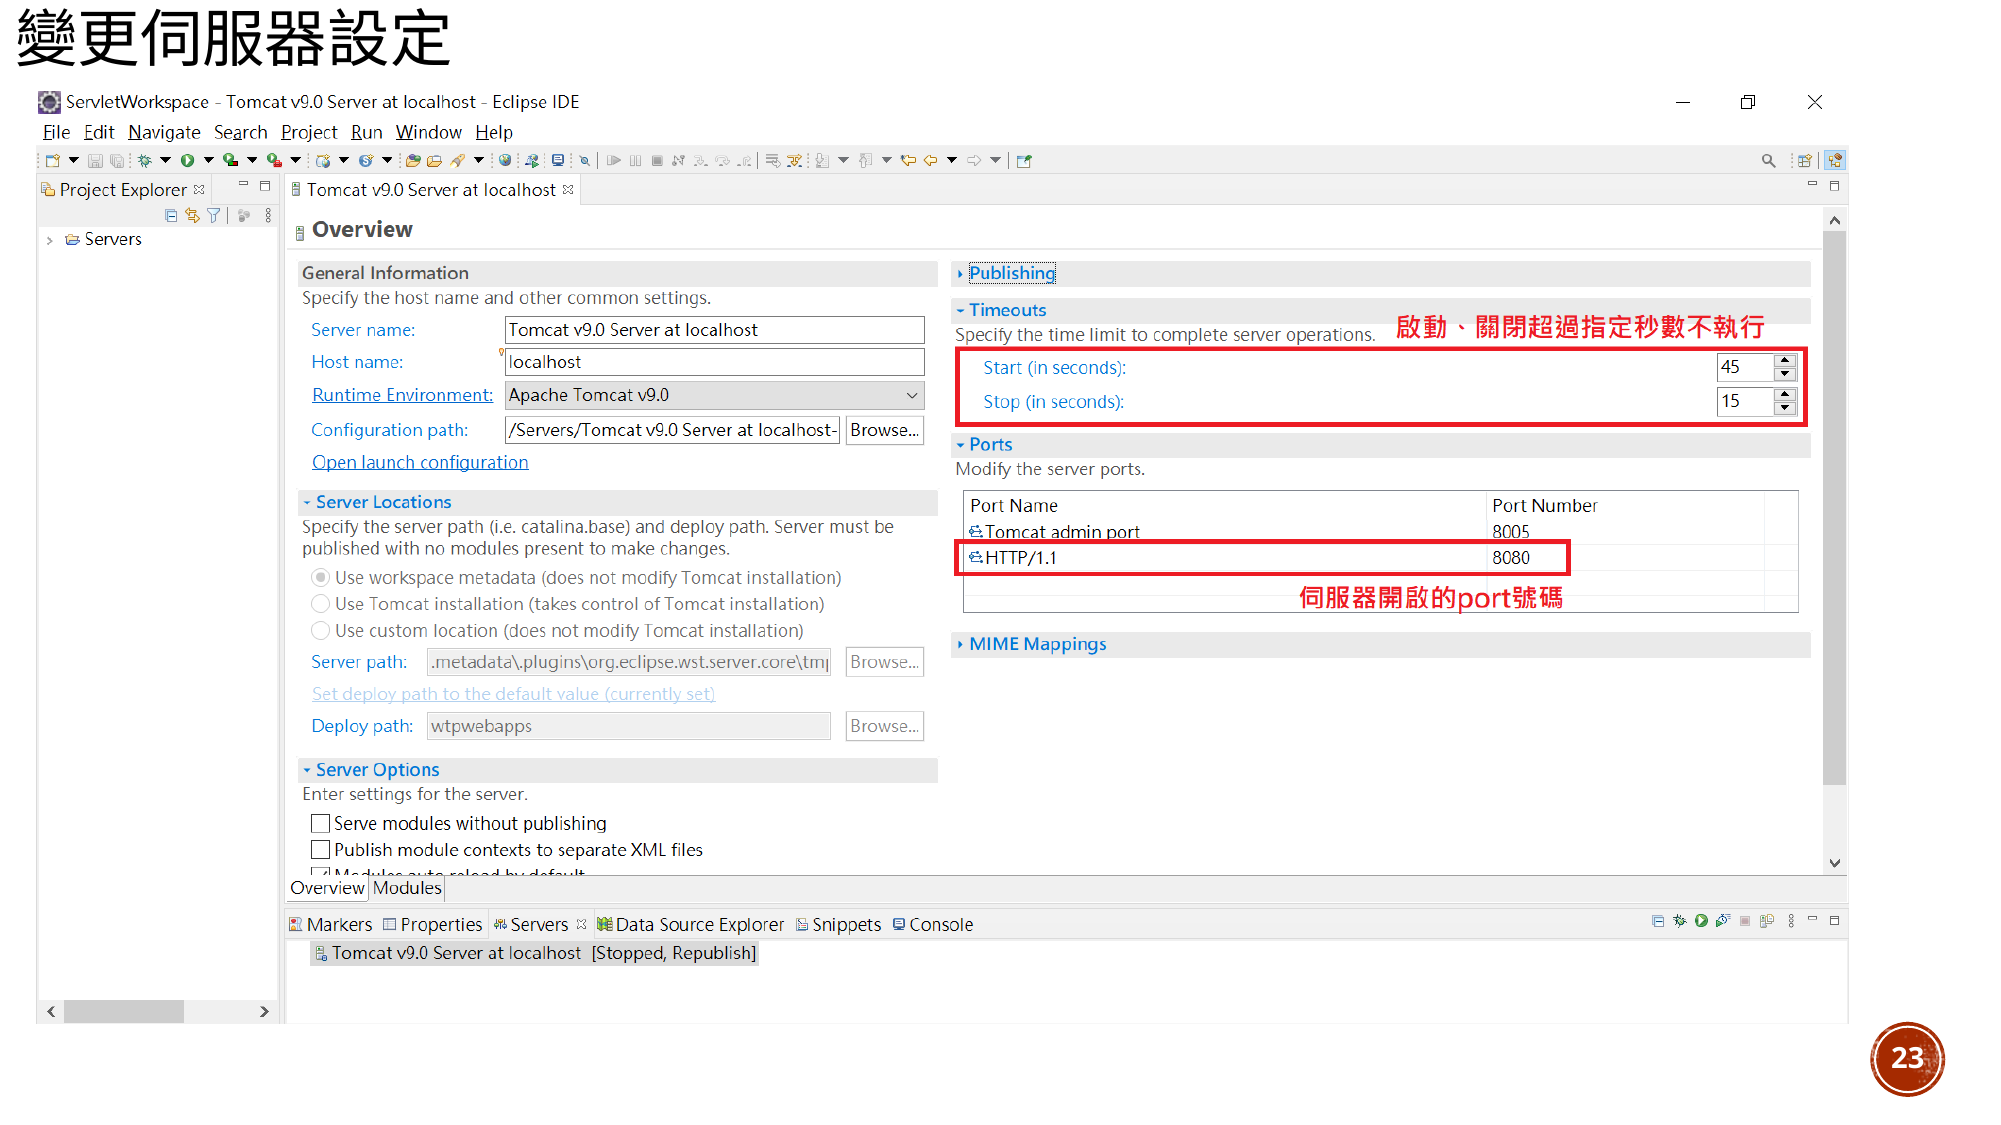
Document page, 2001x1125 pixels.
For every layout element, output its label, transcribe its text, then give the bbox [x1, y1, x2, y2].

picture [36, 86, 1849, 1024]
list 變更伺服器設定 [0, 0, 1587, 789]
slide_number 23 [1855, 1028, 1961, 1089]
